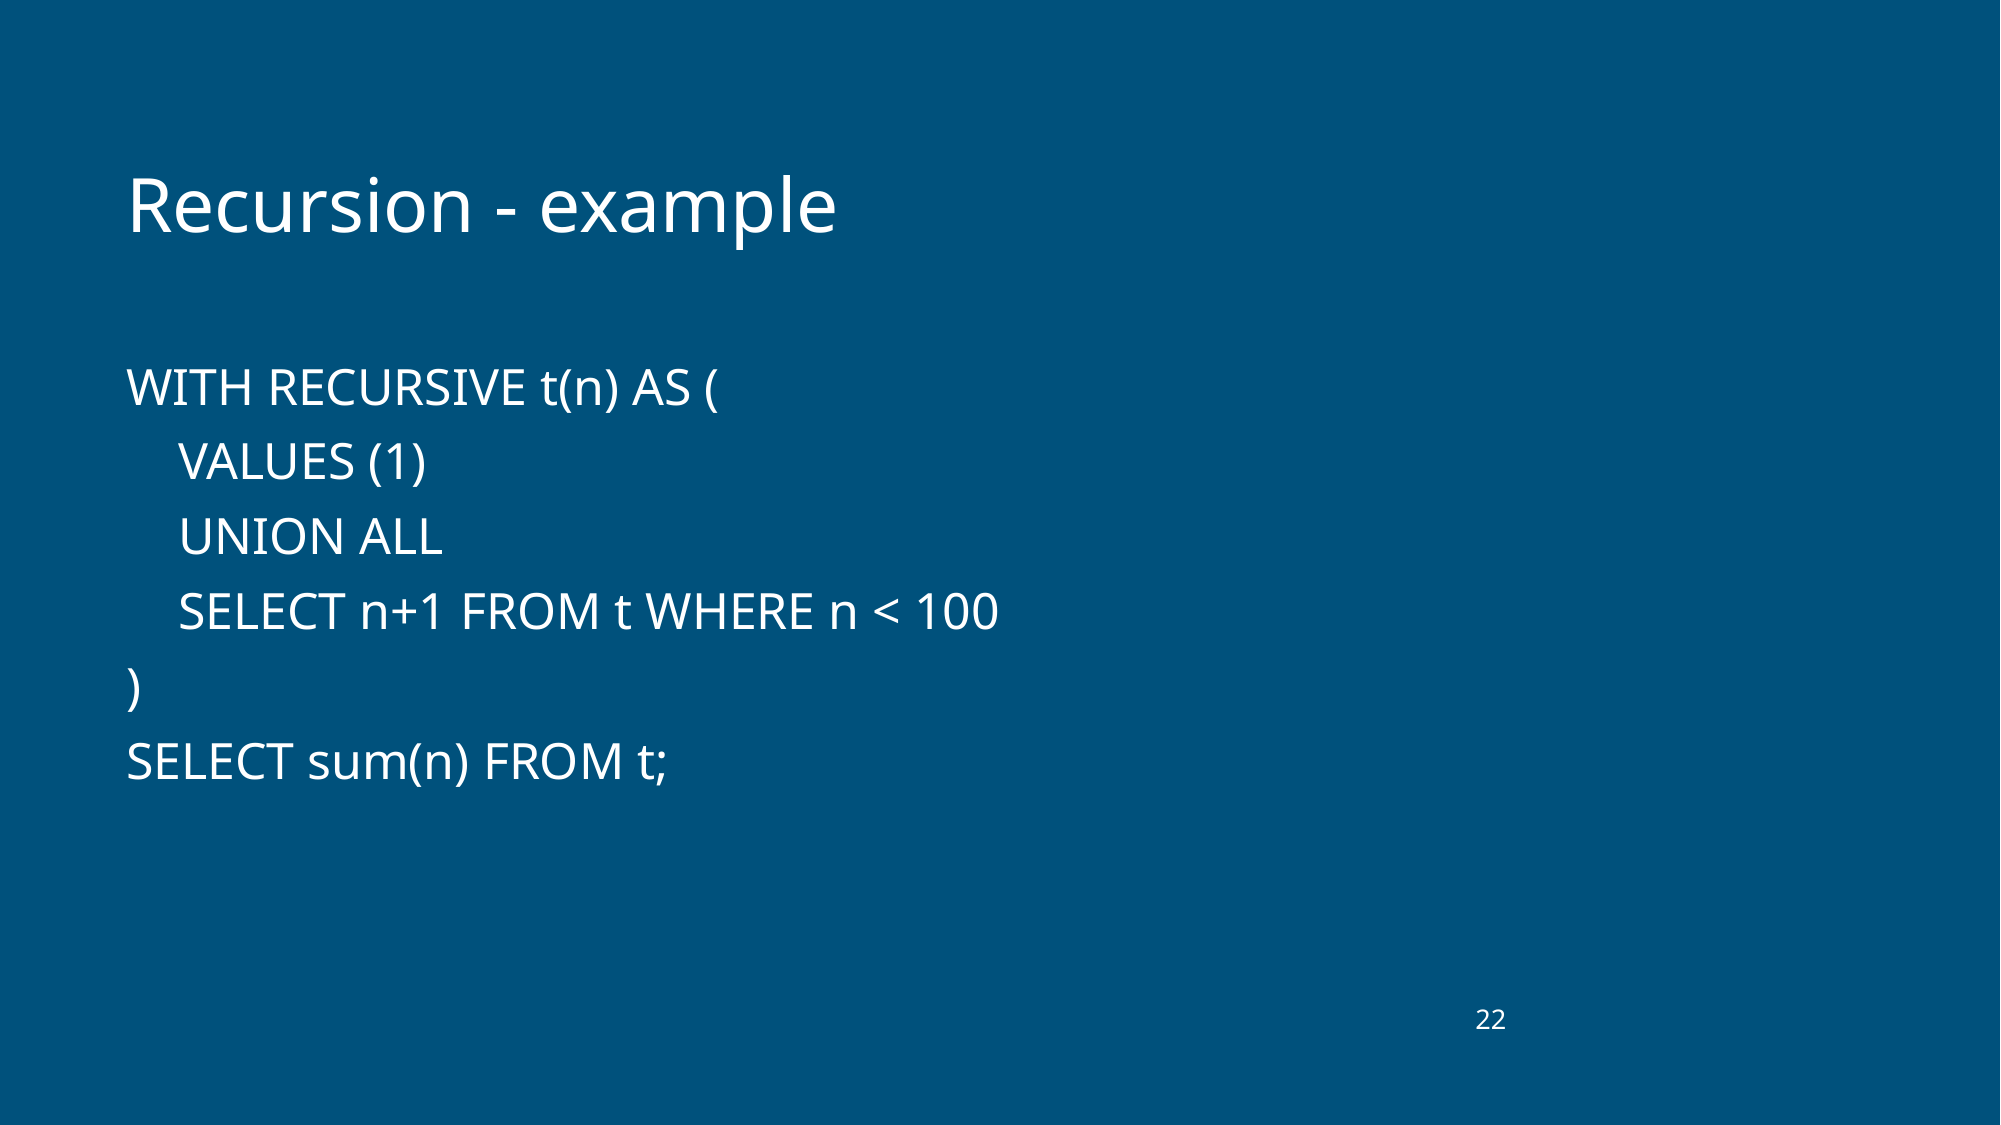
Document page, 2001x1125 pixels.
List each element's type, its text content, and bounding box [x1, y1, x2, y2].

slide_number ‹#› [1409, 991, 1522, 1051]
title Recursion - example [111, 99, 1522, 317]
list WITH RECURSIVE t(n) AS ( VALUES (1) UNION ALL SELECT n+1 FROM t WHERE n < 100 ) SELECT sum(n) FROM t; [111, 354, 1522, 992]
